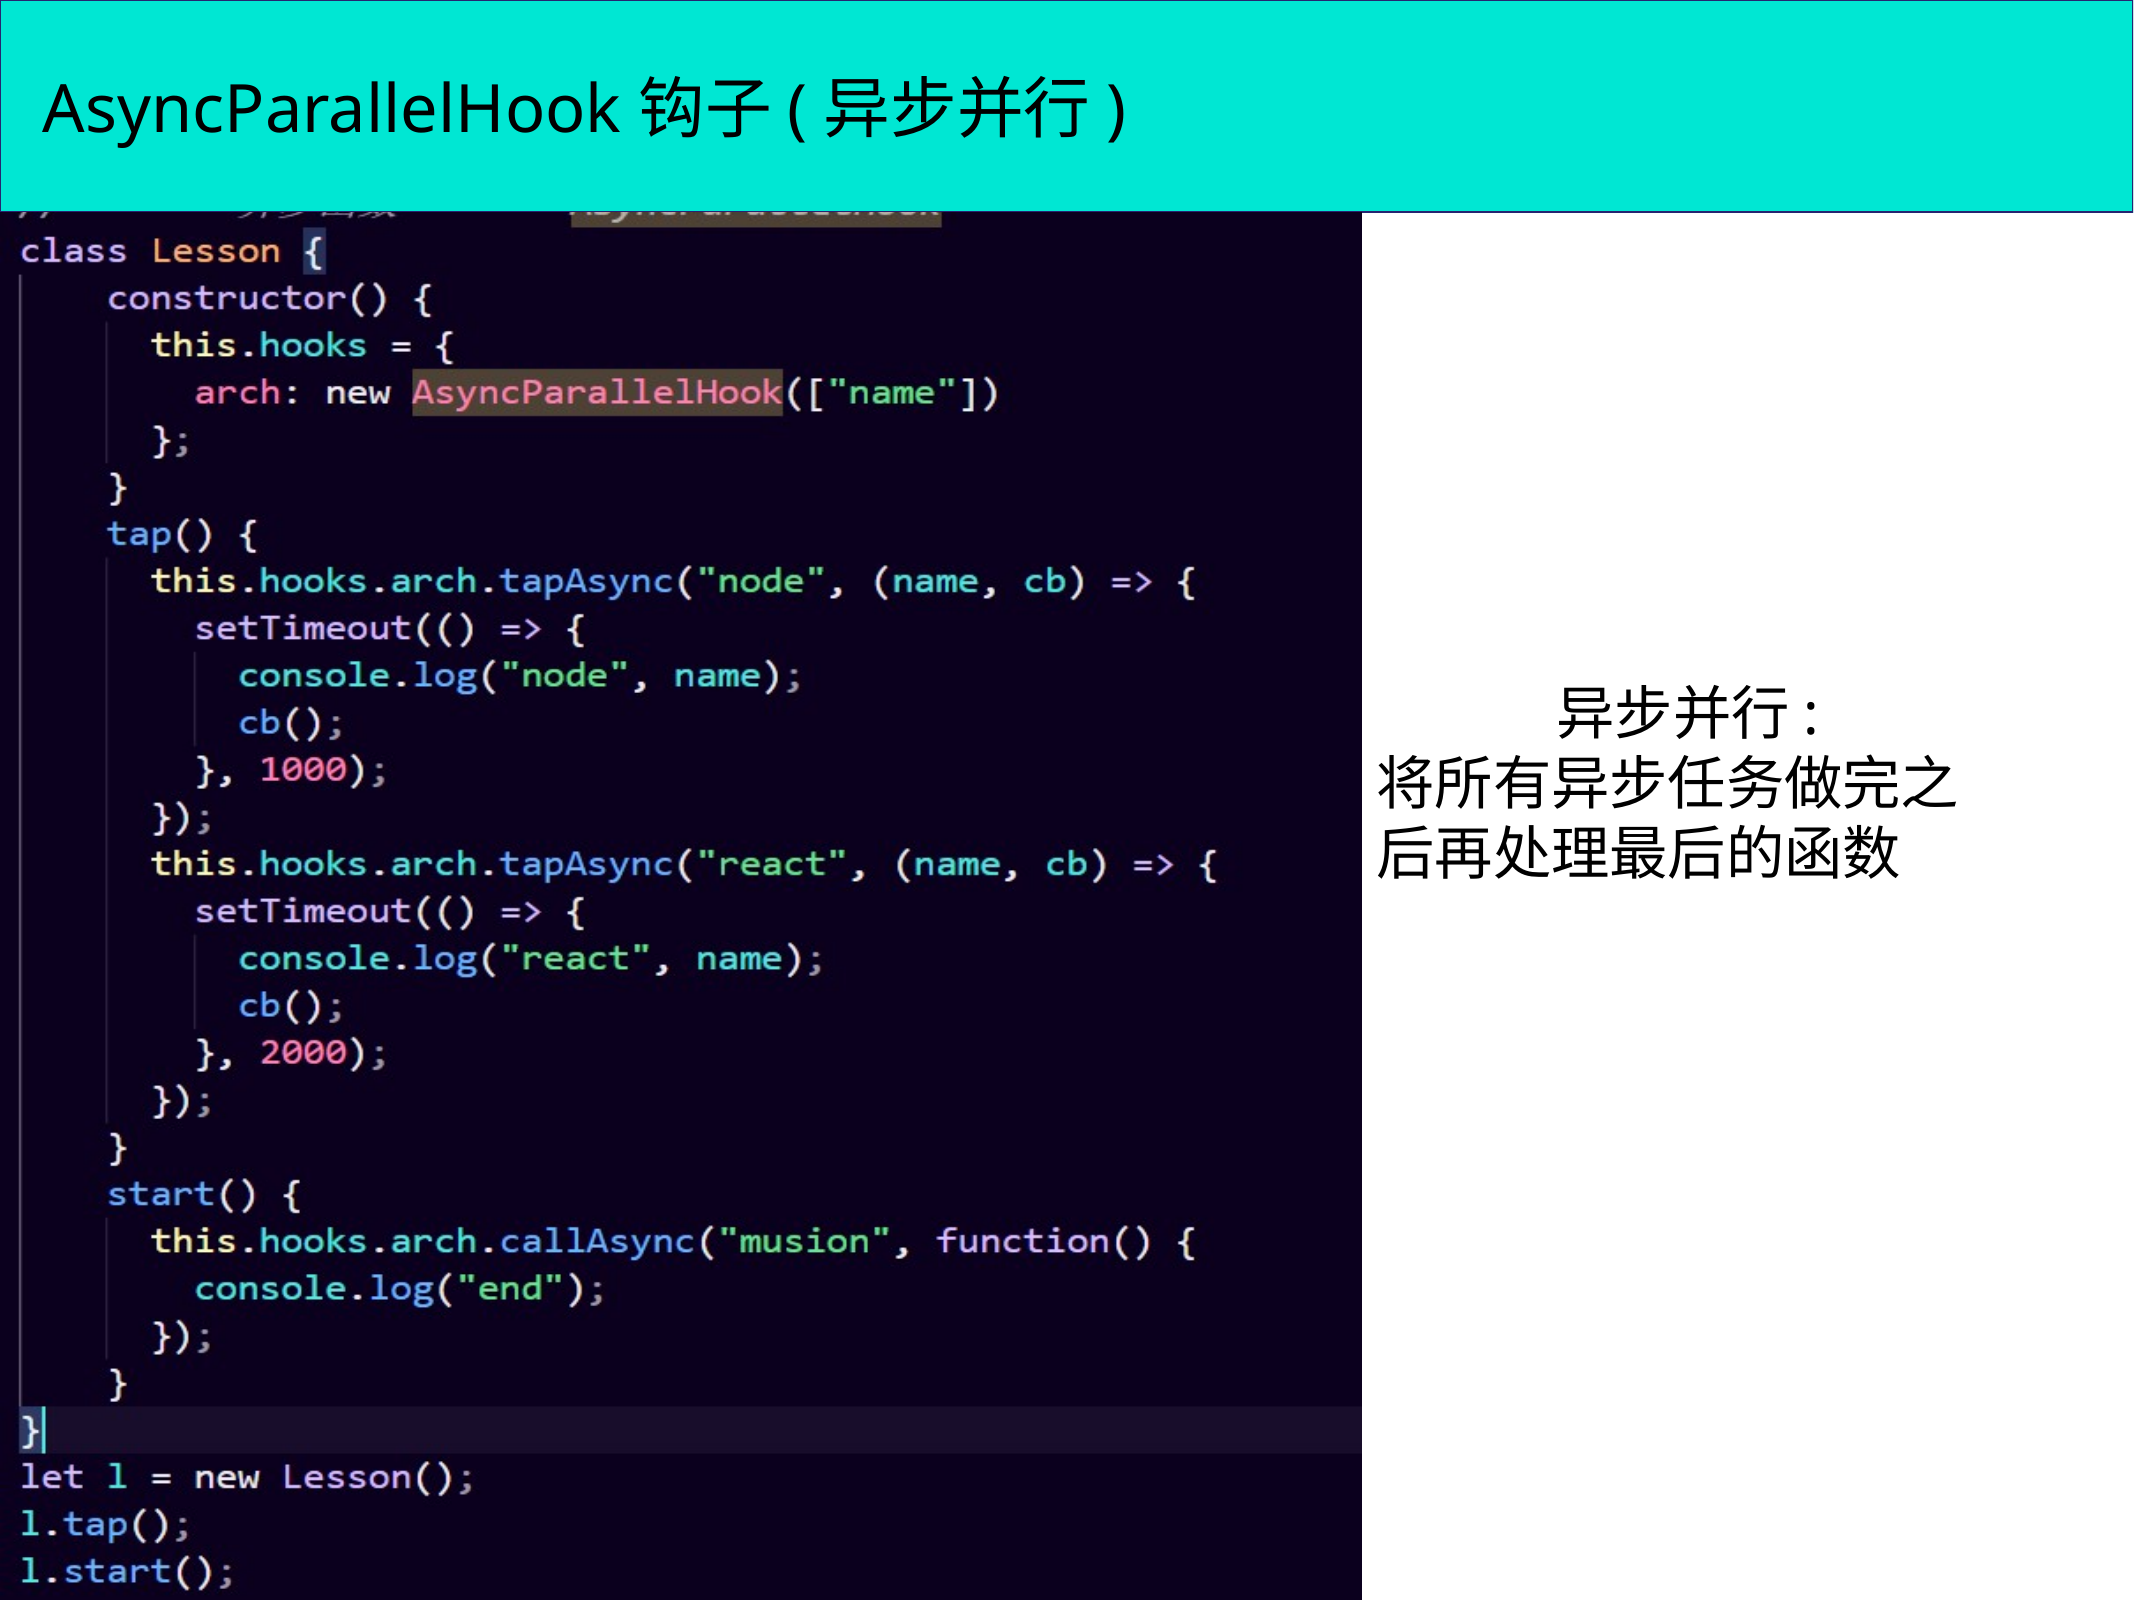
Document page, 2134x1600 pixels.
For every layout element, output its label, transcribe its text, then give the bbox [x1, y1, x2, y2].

title AsyncParallelHook钩子(异步并行) [0, 0, 2134, 213]
picture [0, 212, 1362, 1600]
text_box 异步并行: 将所有异步任务做完之后再处理最后的函数 [1362, 669, 2014, 894]
